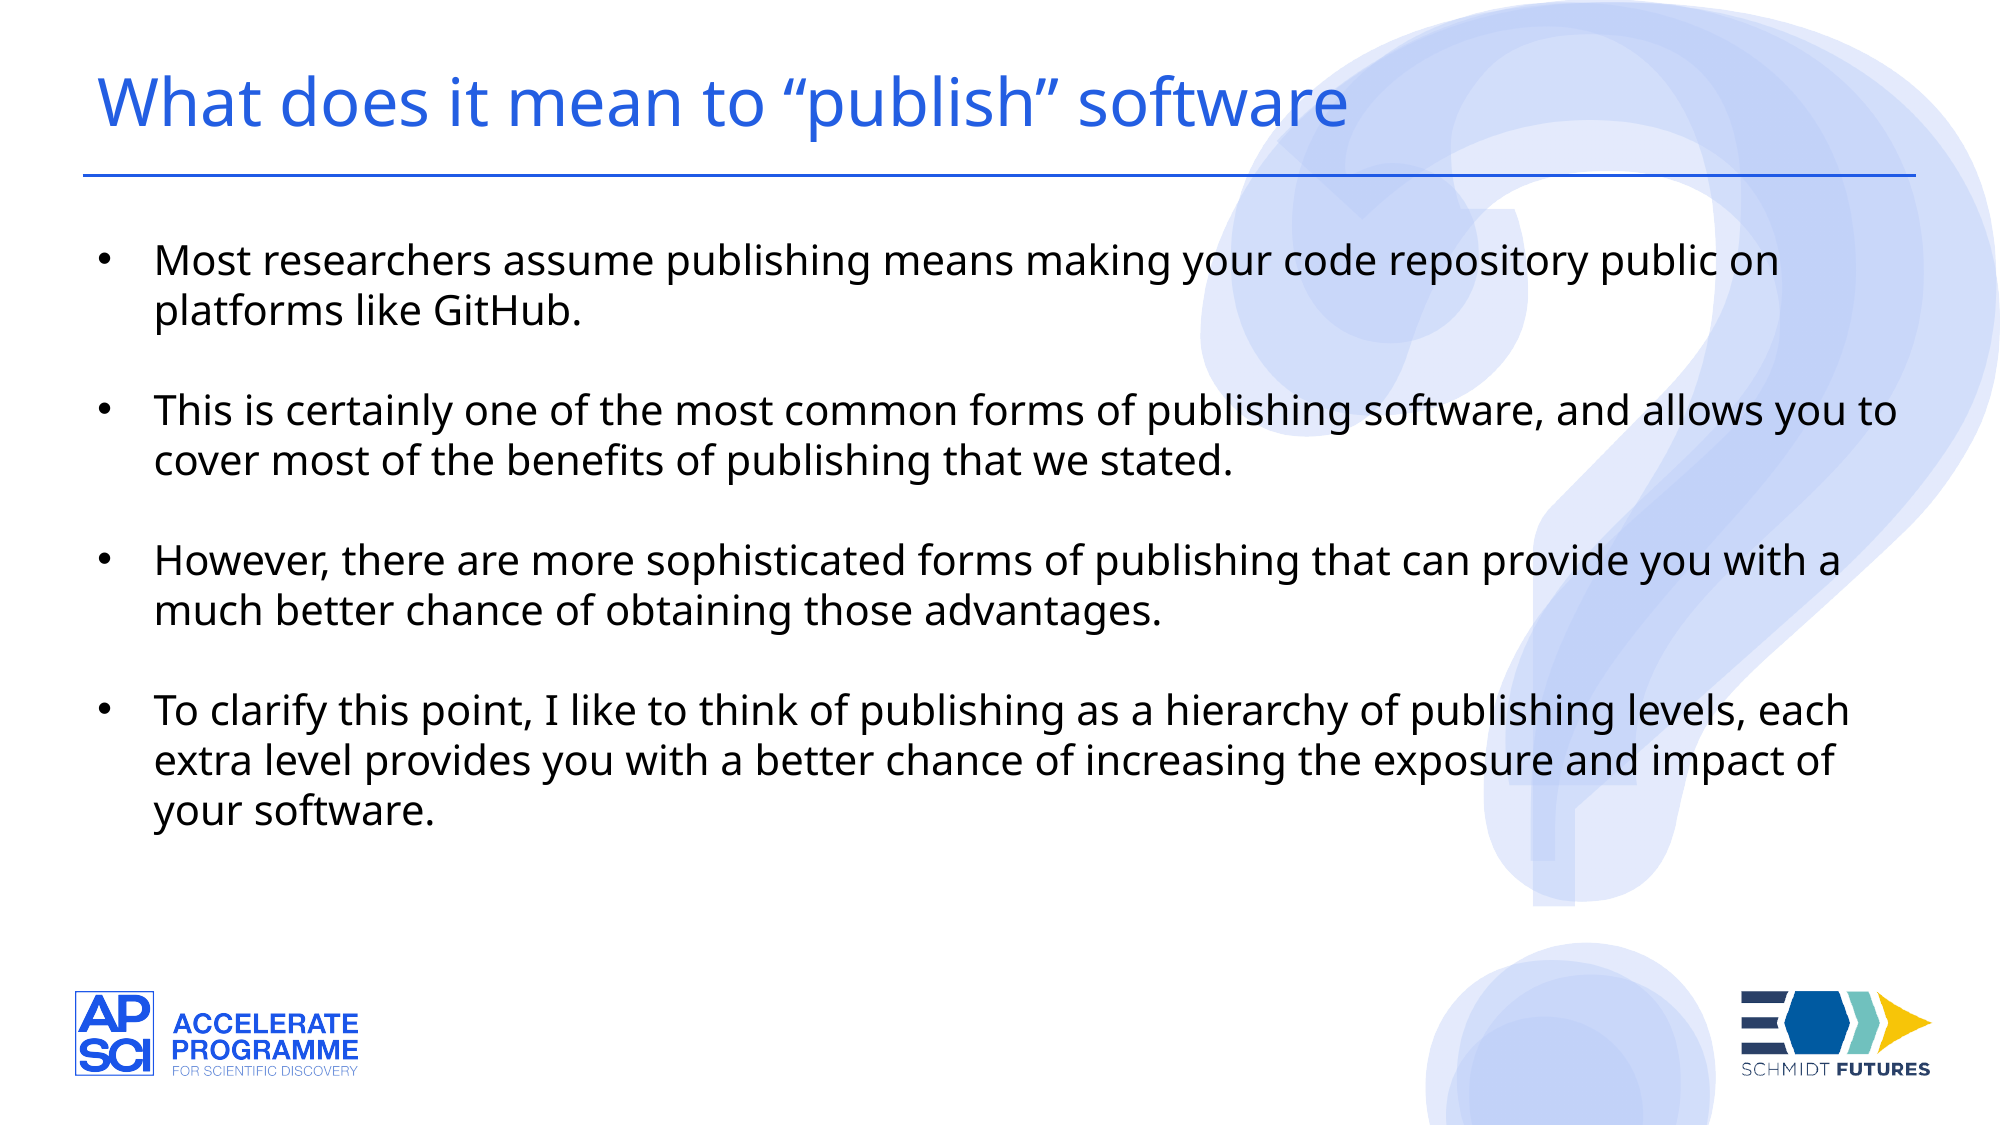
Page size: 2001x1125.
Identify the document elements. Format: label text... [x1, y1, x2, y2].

picture [1741, 991, 1933, 1076]
picture [75, 991, 358, 1076]
list What does it mean to “publish” software [82, 61, 1916, 166]
text_box Most researchers assume publishing means making your code repository public on platforms like GitHub. This is certainly one of the most common forms of publishing software, and allows you to cover most of the benefits of publishing that we stated. However, there are more sophisticated forms of publishing that can provide you with a much better chance of obtaining those advantages. To clarify this point, I like to think of publishing as a hierarchy of publishing levels, each extra level provides you with a better chance of increasing the exposure and impact of your software. [82, 226, 1916, 842]
